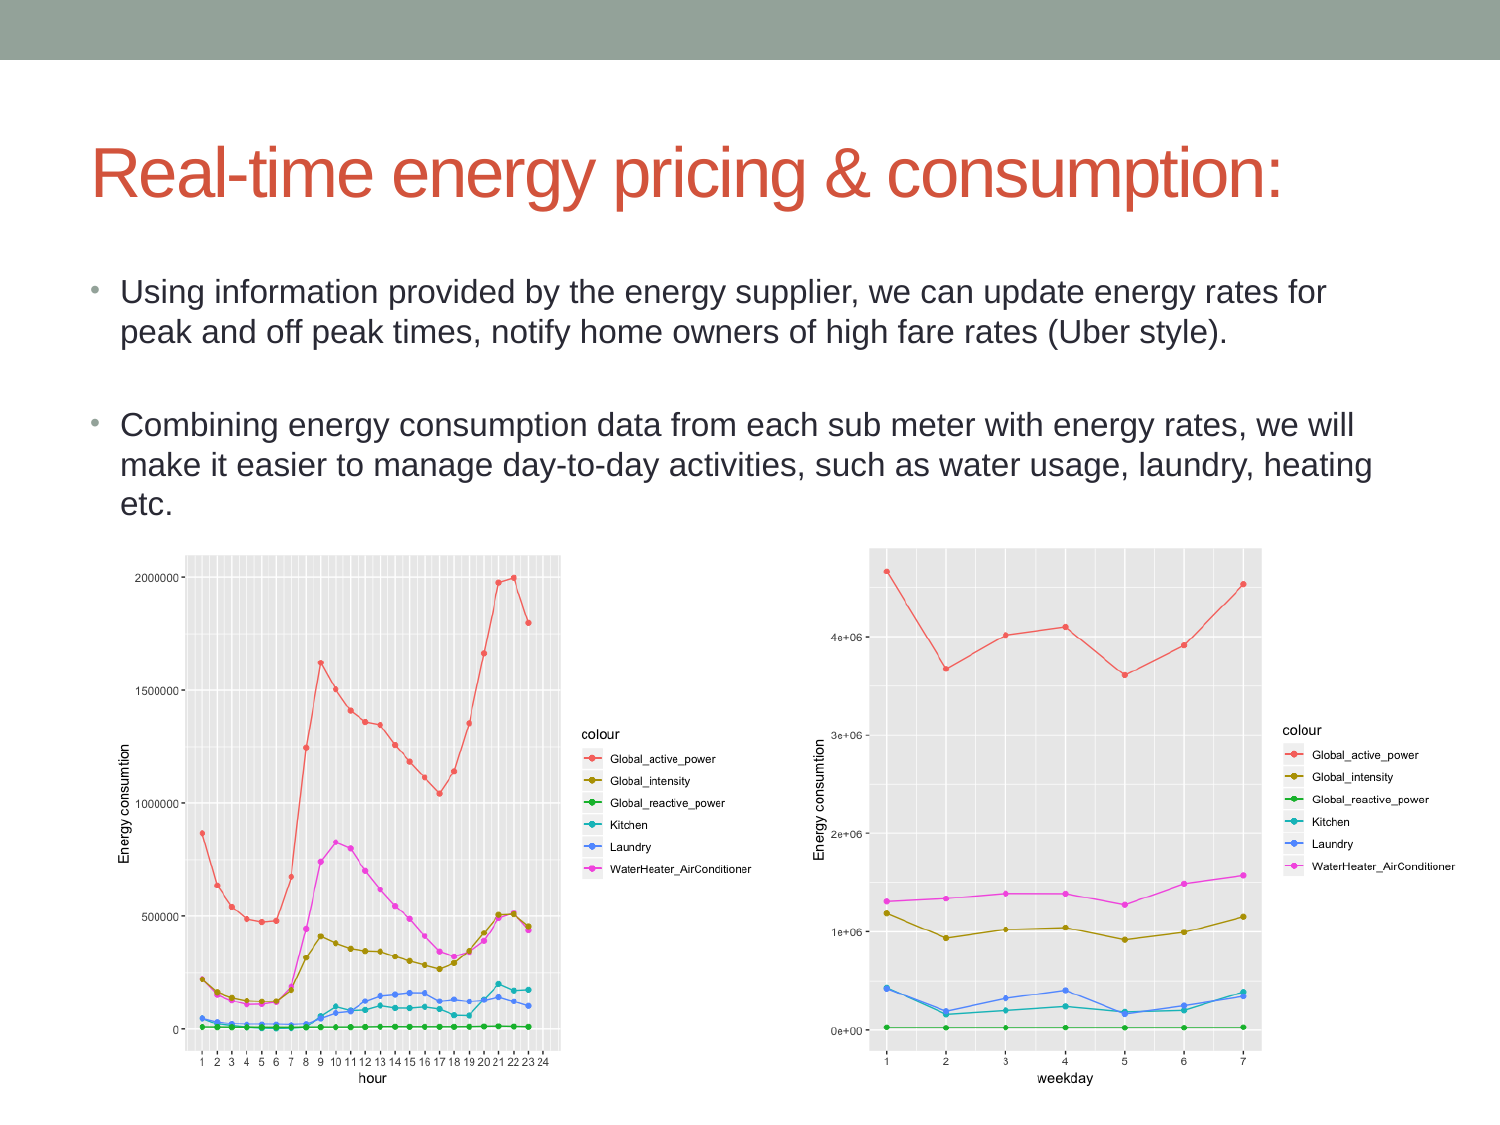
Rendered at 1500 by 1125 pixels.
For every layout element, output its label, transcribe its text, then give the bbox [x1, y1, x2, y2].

list Using information provided by the energy supplier, we can update energy rates for peak and off peak times, notify home owners of high fare rates (Uber style). Combining energy consumption data from each sub meter with energy rates, we will make it easier to manage day-to-day activities, such as water usage, laundry, heating etc. [75, 262, 1425, 1063]
picture [111, 548, 765, 1093]
title Real-time energy pricing & consumption: [75, 87, 1425, 250]
picture [806, 541, 1469, 1093]
